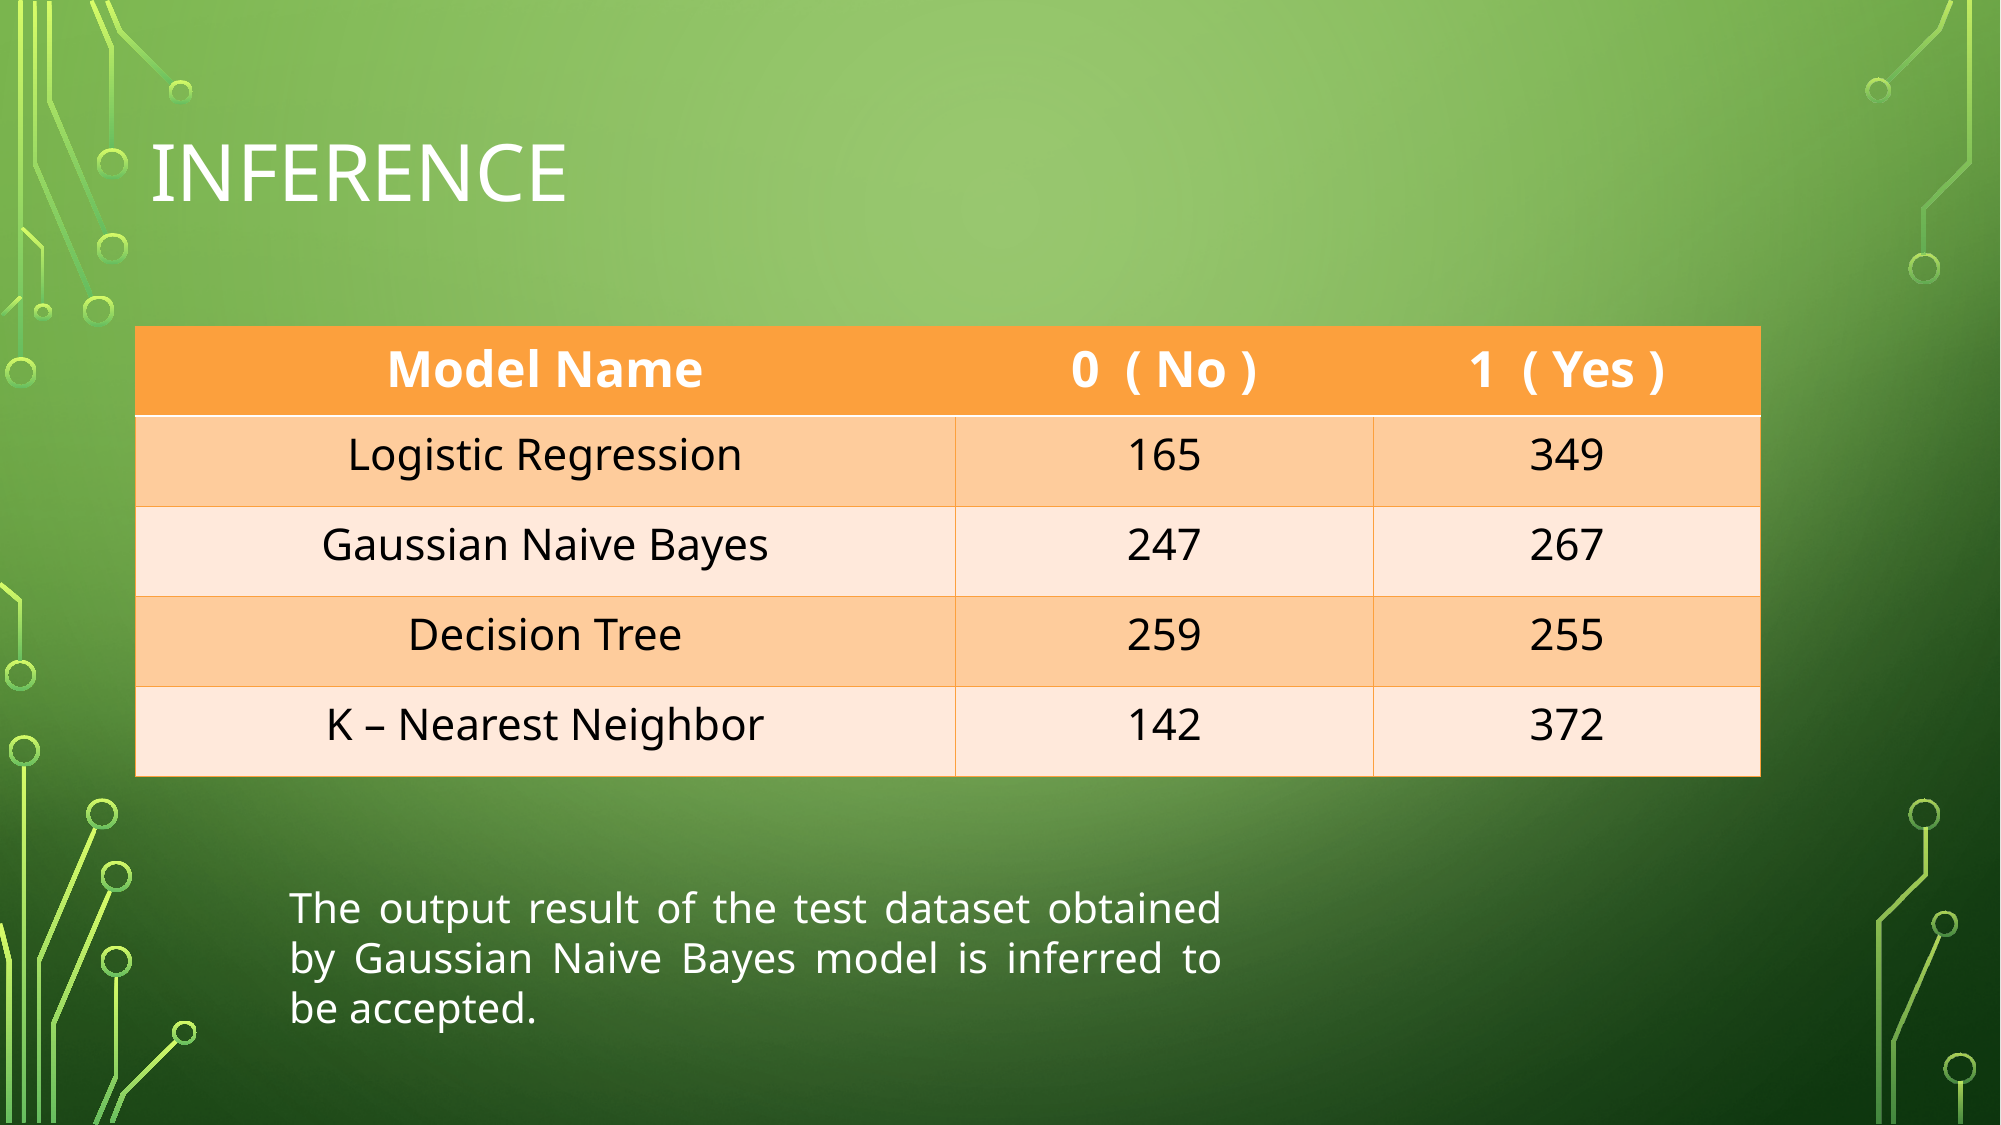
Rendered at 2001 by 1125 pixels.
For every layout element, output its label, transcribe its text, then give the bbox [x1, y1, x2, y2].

table_header 1 ( Yes ) [1374, 327, 1760, 415]
table_cell 349 [1374, 417, 1760, 506]
table_cell 372 [1374, 687, 1760, 776]
table_cell 267 [1374, 507, 1760, 596]
table_cell Logistic Regression [136, 417, 955, 506]
table_header 0 ( No ) [956, 327, 1373, 415]
text_box The output result of the test dataset obtained by Gaussian Naive Bayes model is inferred to be accepted. [274, 874, 1238, 1040]
table_cell 165 [956, 417, 1373, 506]
table_cell 255 [1374, 597, 1760, 686]
table_cell 259 [956, 597, 1373, 686]
table_cell 142 [956, 687, 1373, 776]
table_cell Gaussian Naive Bayes [136, 507, 955, 596]
table_cell Decision Tree [136, 597, 955, 686]
table_header Model Name [136, 327, 955, 415]
table_cell 247 [956, 507, 1373, 596]
table_cell K – Nearest Neighbor [136, 687, 955, 776]
title Inference [135, 56, 1623, 296]
